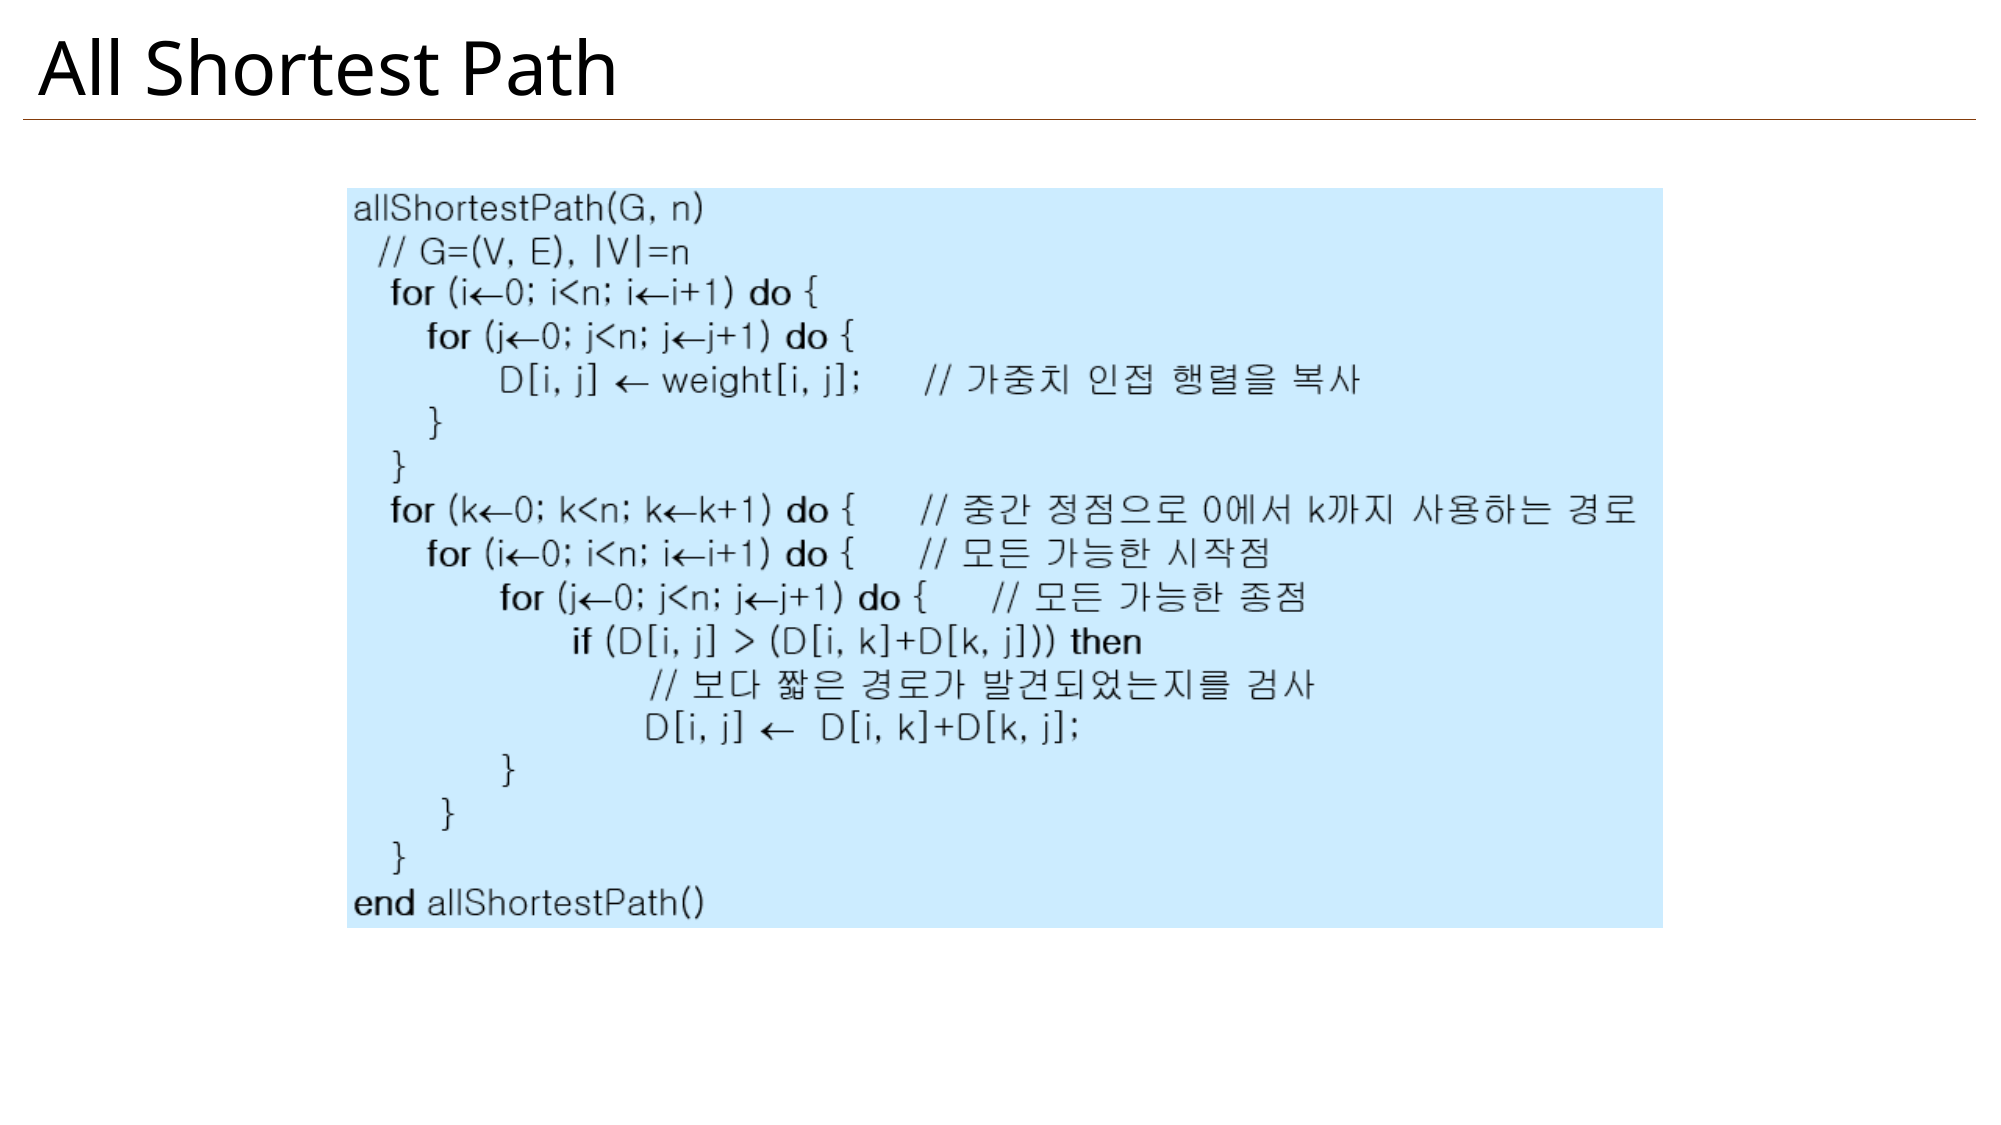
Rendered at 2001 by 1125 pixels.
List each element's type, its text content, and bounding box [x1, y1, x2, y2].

picture [347, 188, 1663, 928]
text_box All Shortest Path [23, 13, 1977, 119]
